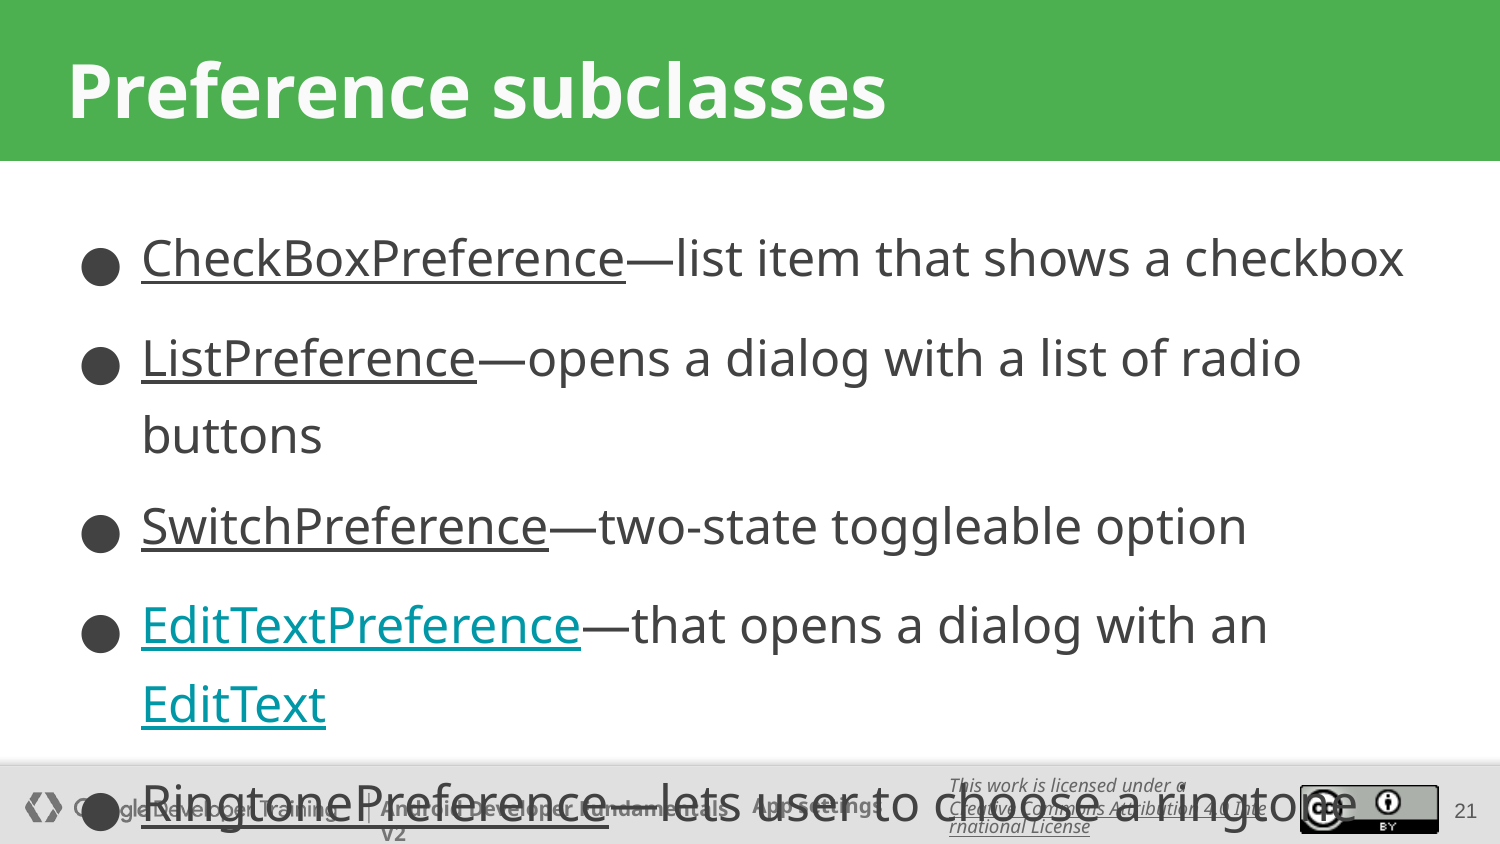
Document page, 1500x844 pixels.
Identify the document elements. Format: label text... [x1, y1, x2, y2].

title Preference subclasses [51, 28, 1449, 122]
slide_number ‹#› [1402, 777, 1493, 842]
picture [0, 161, 1500, 844]
list CheckBoxPreference—list item that shows a checkbox ListPreference—opens a dialog with a list of radio buttons SwitchPreference—two-state toggleable option EditTextPreference—that opens a dialog with an EditText RingtonePreference—lets user to choose a ringtone [51, 201, 1449, 710]
